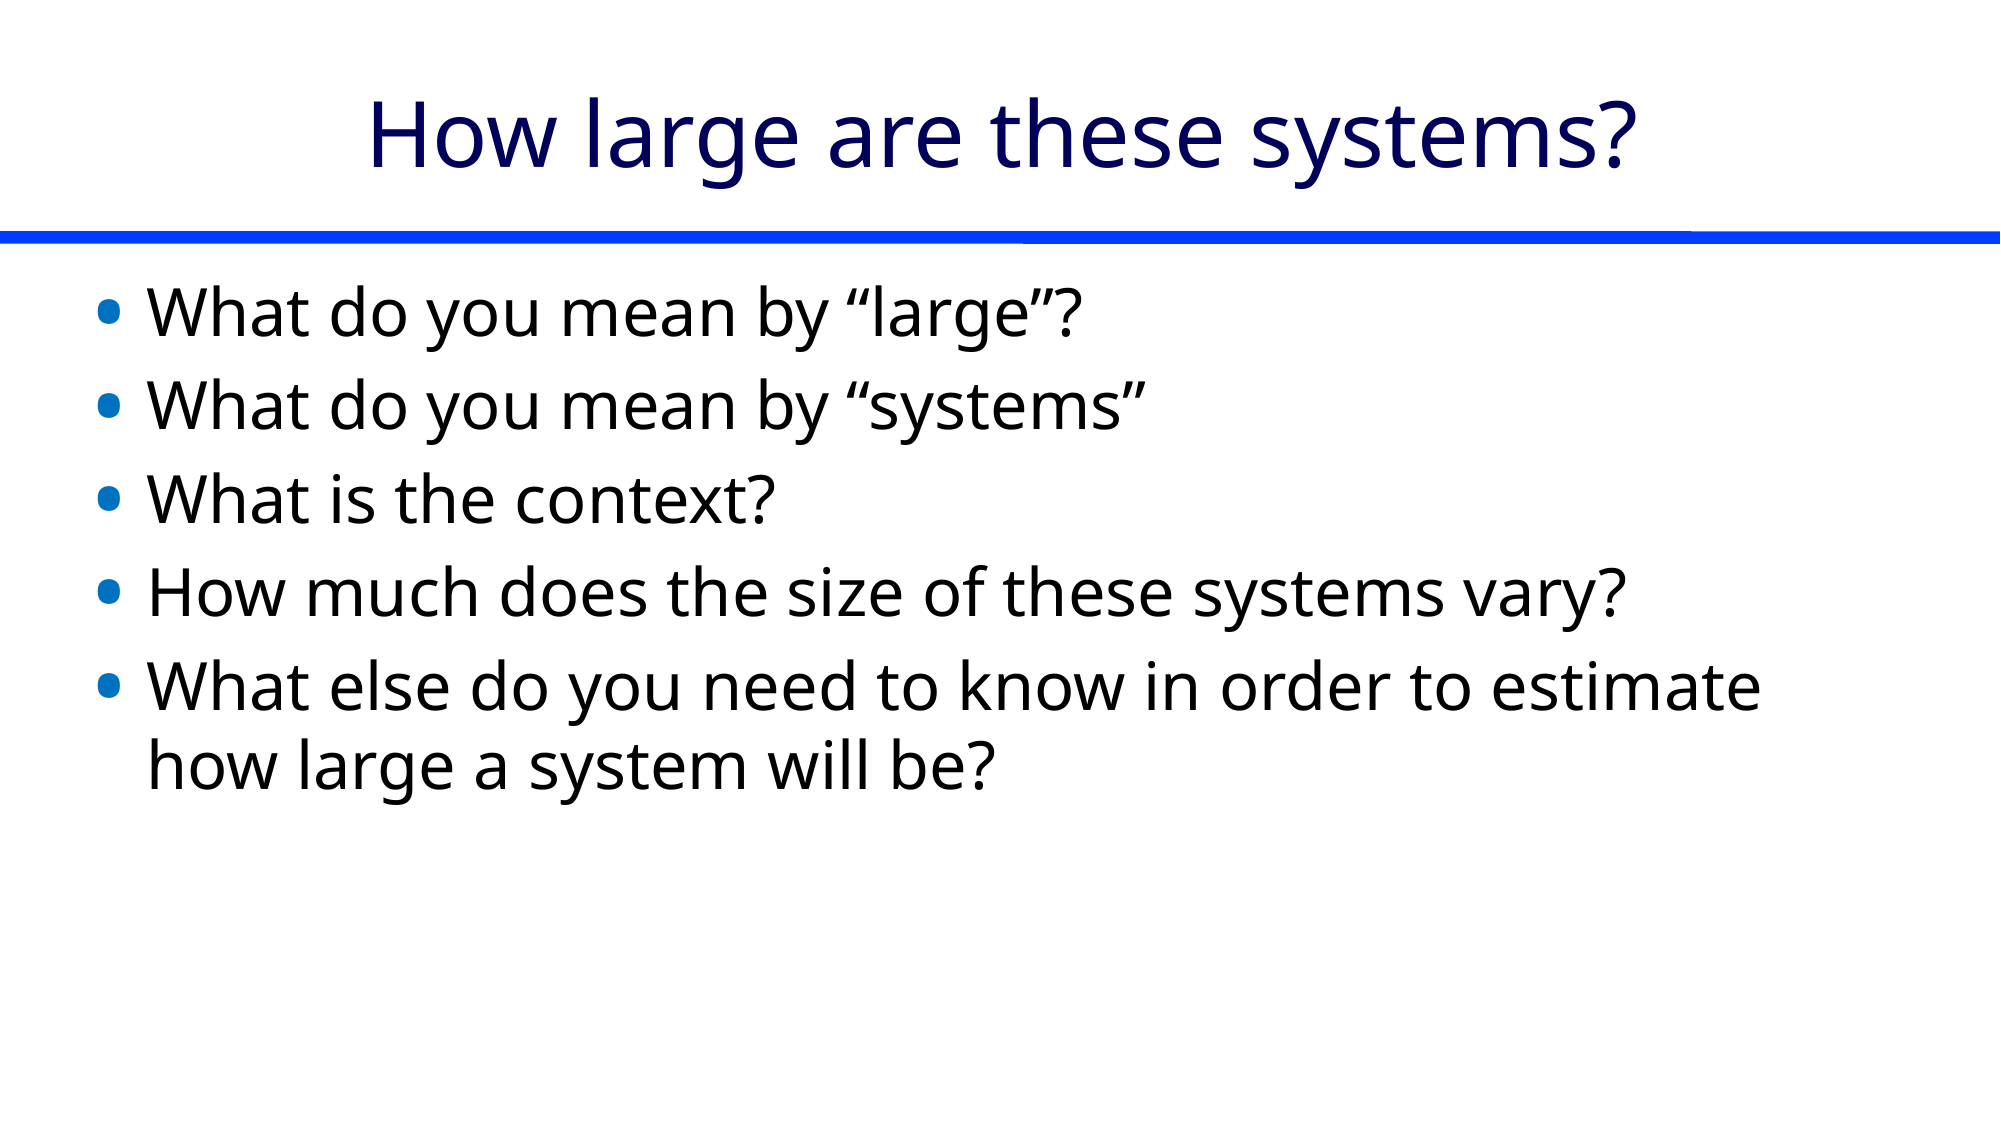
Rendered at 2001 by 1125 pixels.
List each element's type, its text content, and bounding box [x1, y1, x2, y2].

title How large are these systems? [75, 37, 1930, 225]
list What do you mean by “large”? What do you mean by “systems” What is the context? How much does the size of these systems vary? What else do you need to know in order to estimate how large a system will be? [74, 262, 1930, 1006]
